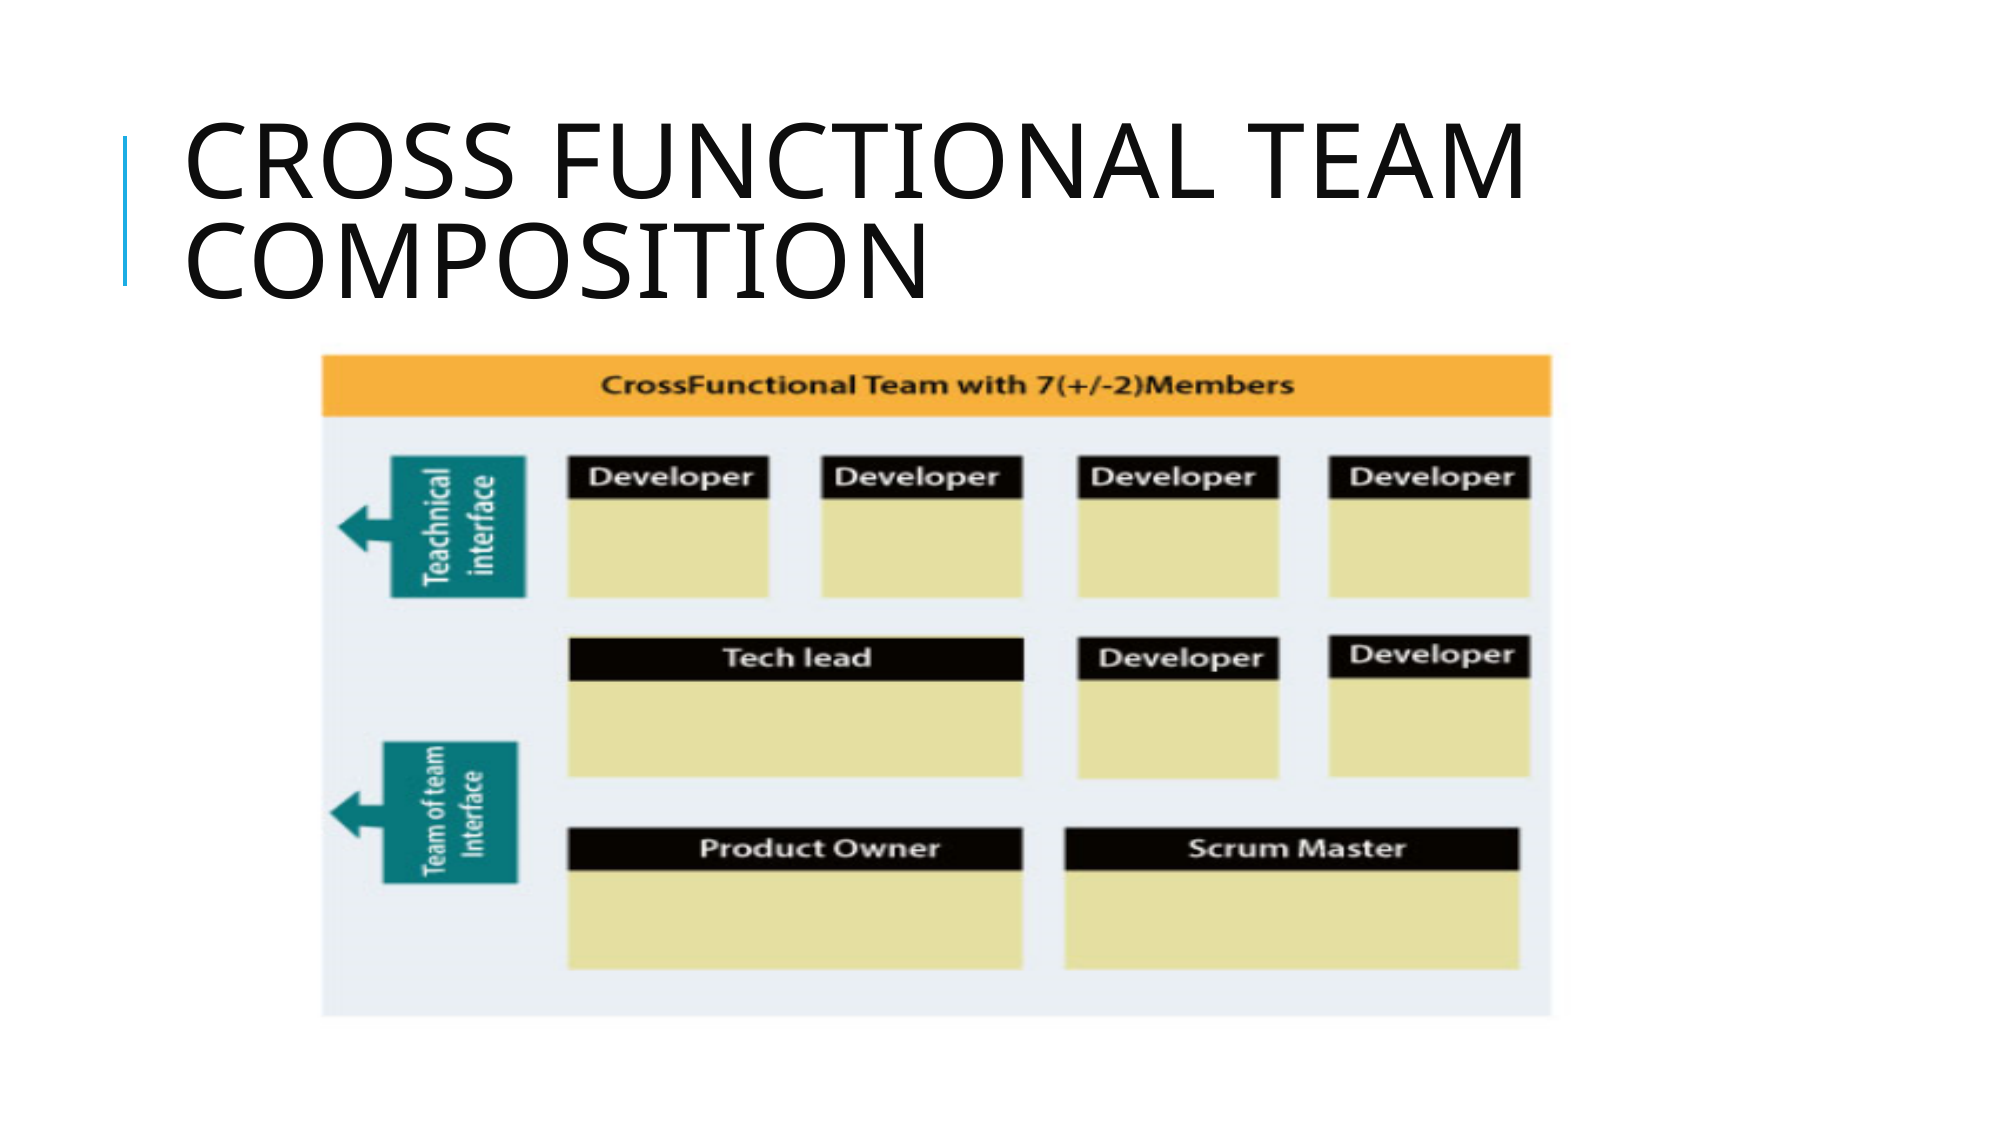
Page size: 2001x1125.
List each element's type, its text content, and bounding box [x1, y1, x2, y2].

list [277, 310, 1723, 1030]
title Cross functional team composition [168, 96, 1763, 342]
